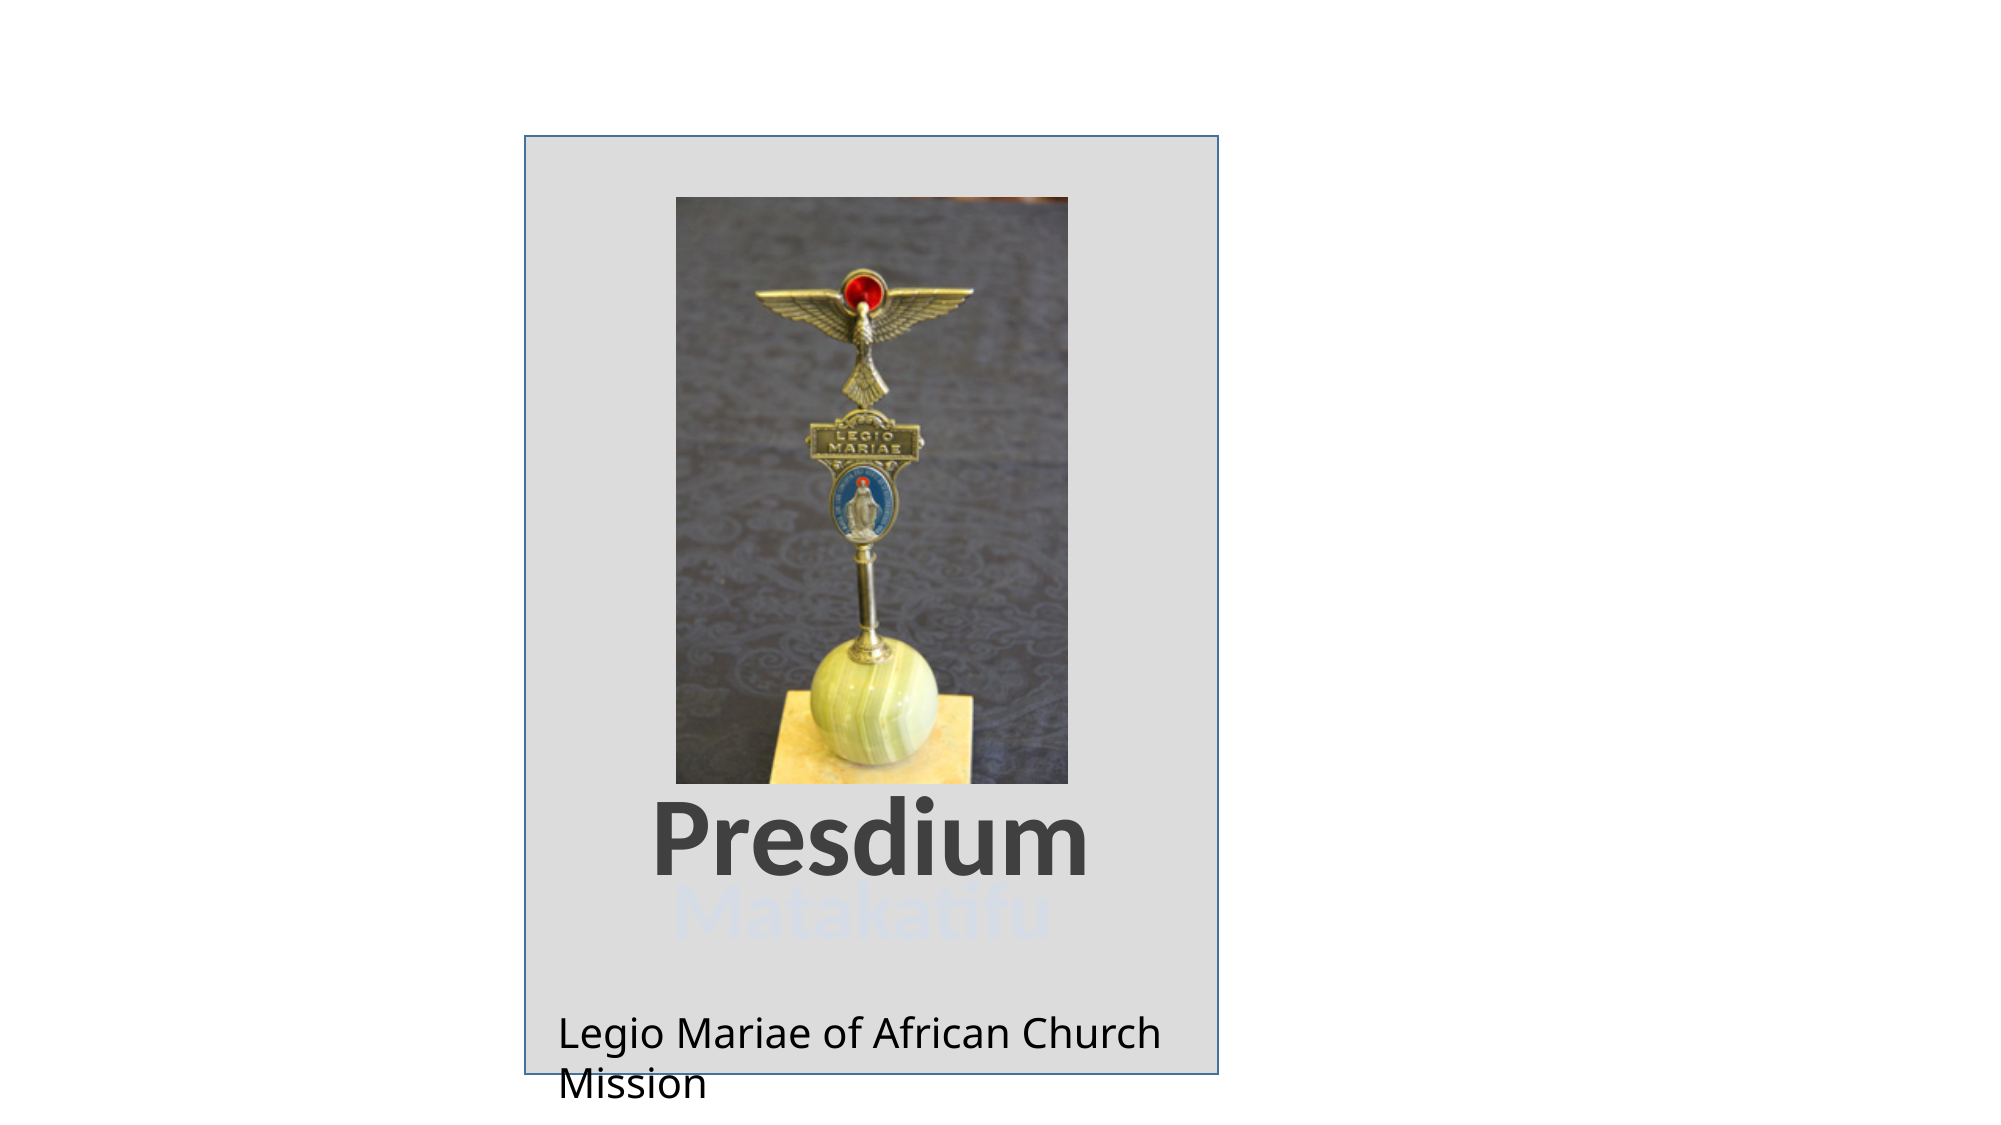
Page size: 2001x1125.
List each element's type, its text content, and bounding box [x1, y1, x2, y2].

text_box Matakatifu [657, 848, 1086, 964]
text_box Presdium [633, 755, 1111, 905]
text_box Legio Mariae of African Church Mission [543, 999, 1218, 1115]
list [676, 197, 1068, 784]
text_box [524, 135, 1219, 1075]
